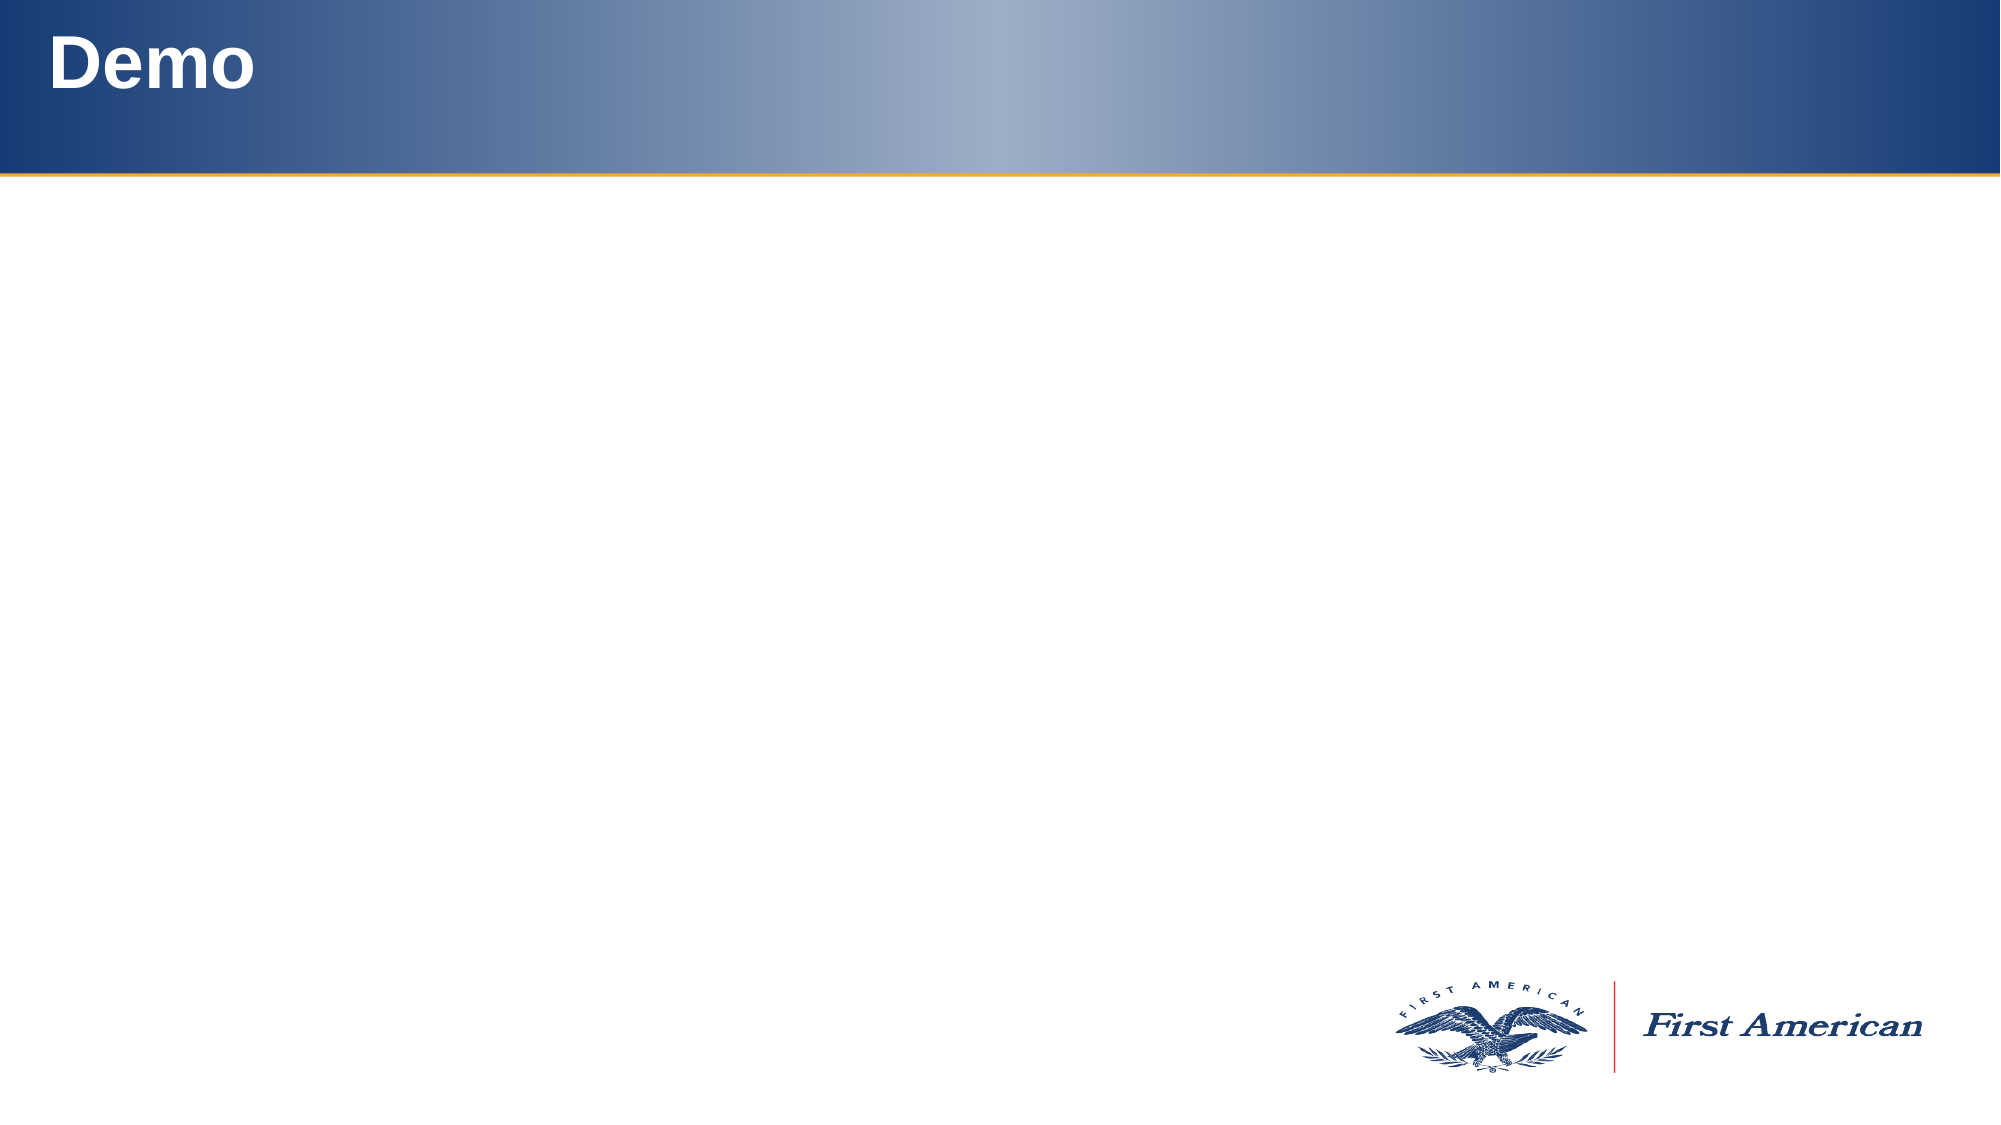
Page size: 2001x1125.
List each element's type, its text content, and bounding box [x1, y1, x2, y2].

picture [901, 981, 1922, 1125]
title Demo [33, 5, 1959, 137]
